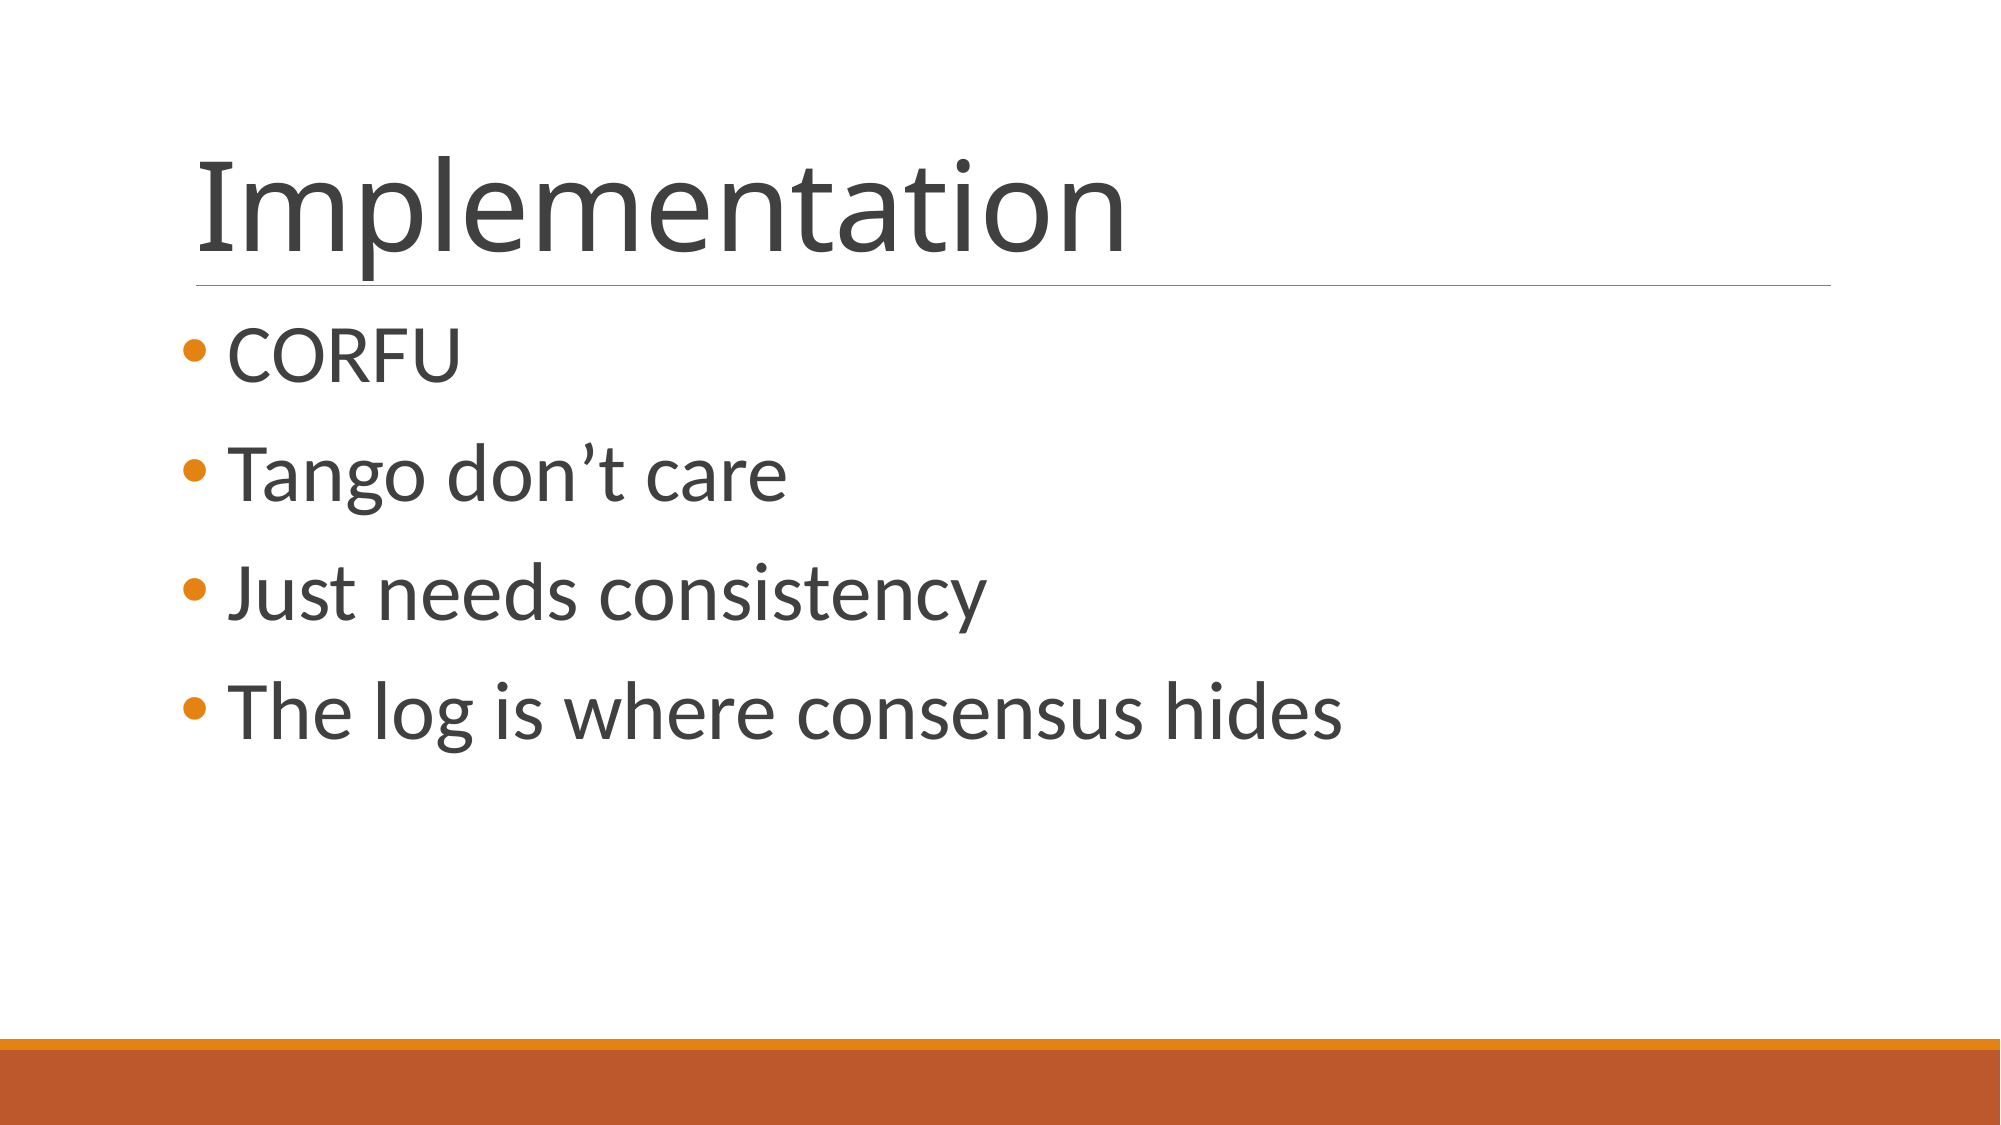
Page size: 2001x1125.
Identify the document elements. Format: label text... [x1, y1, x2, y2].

list CORFU Tango don’t care Just needs consistency The log is where consensus hides [180, 302, 1830, 963]
title Implementation [180, 47, 1830, 285]
